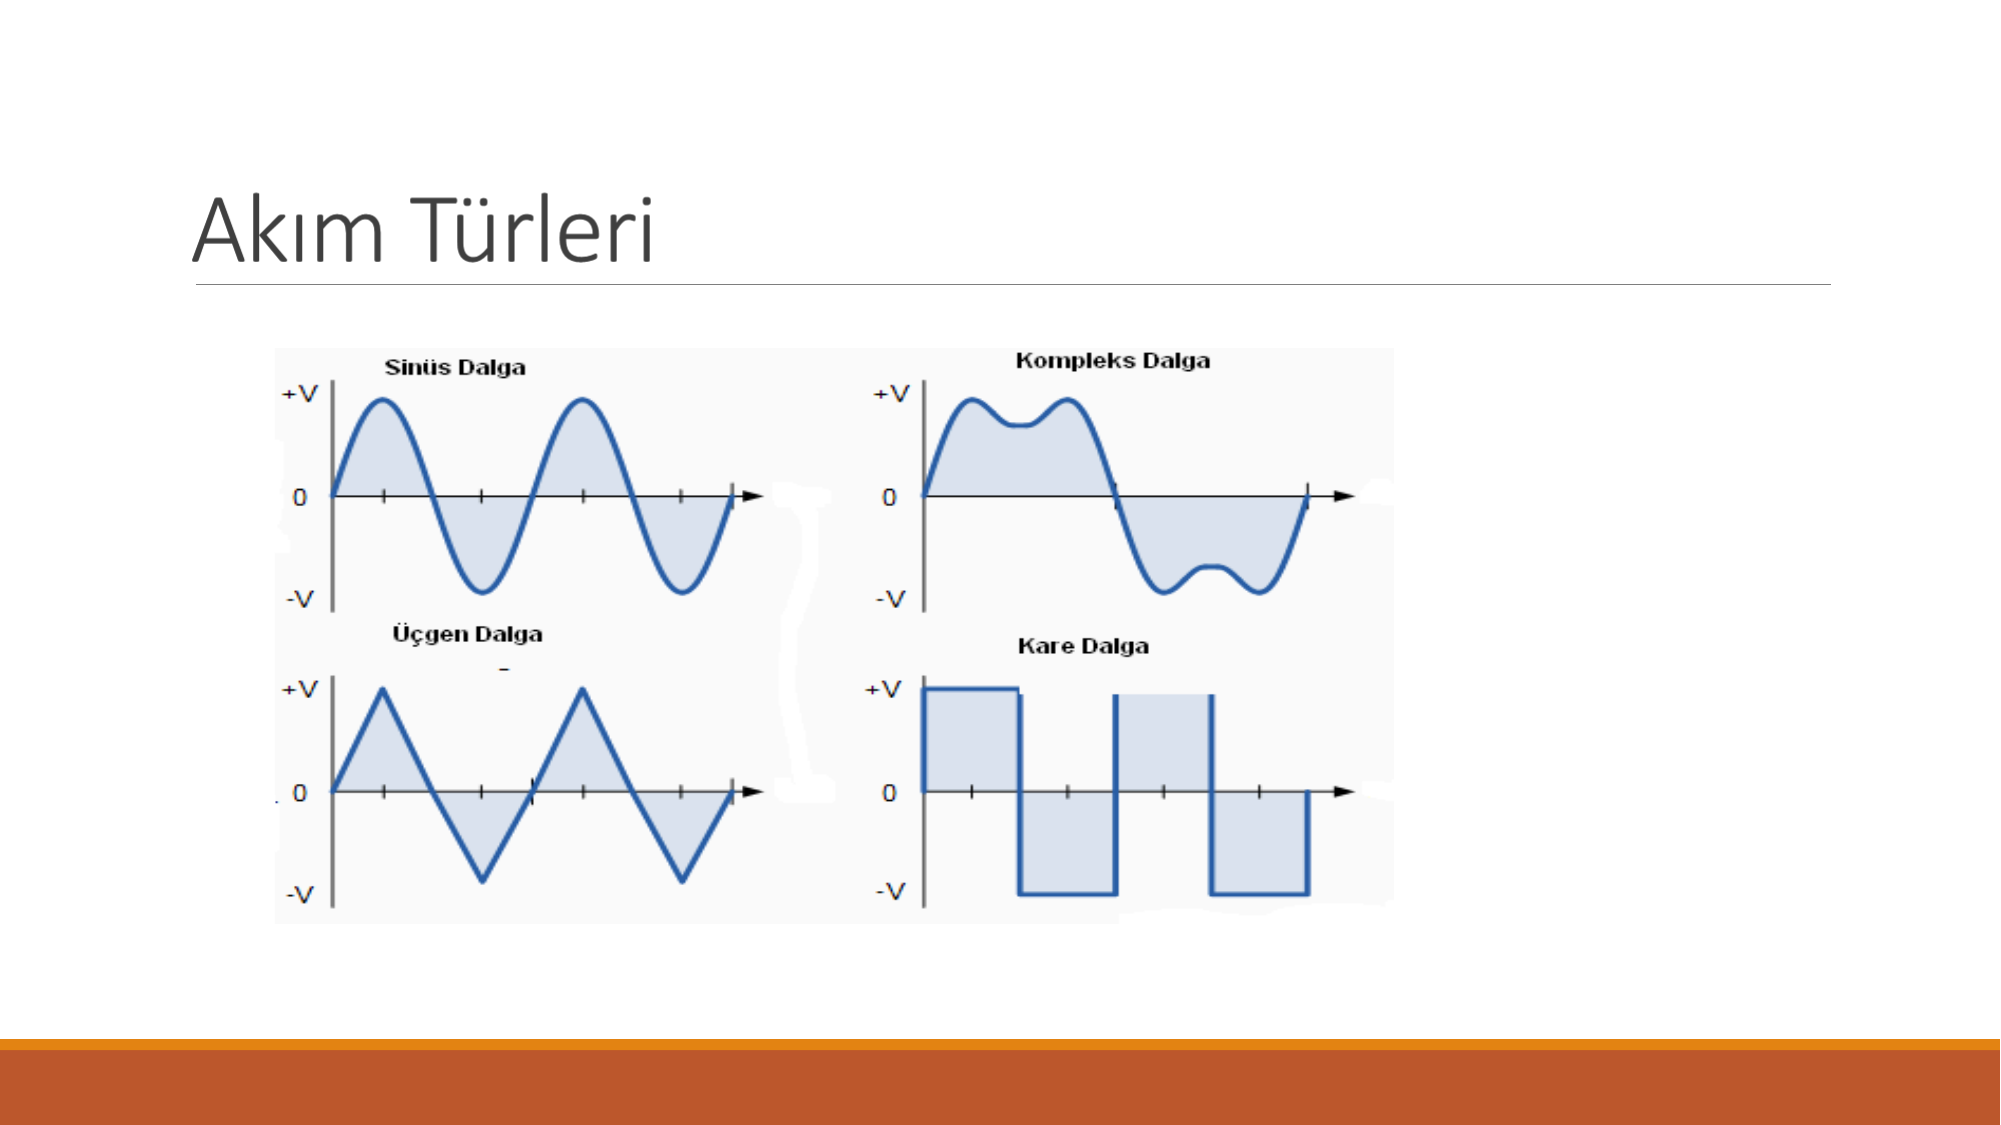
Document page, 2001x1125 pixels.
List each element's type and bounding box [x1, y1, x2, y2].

text_box [274, 349, 1394, 924]
text_box [130, 55, 1827, 349]
